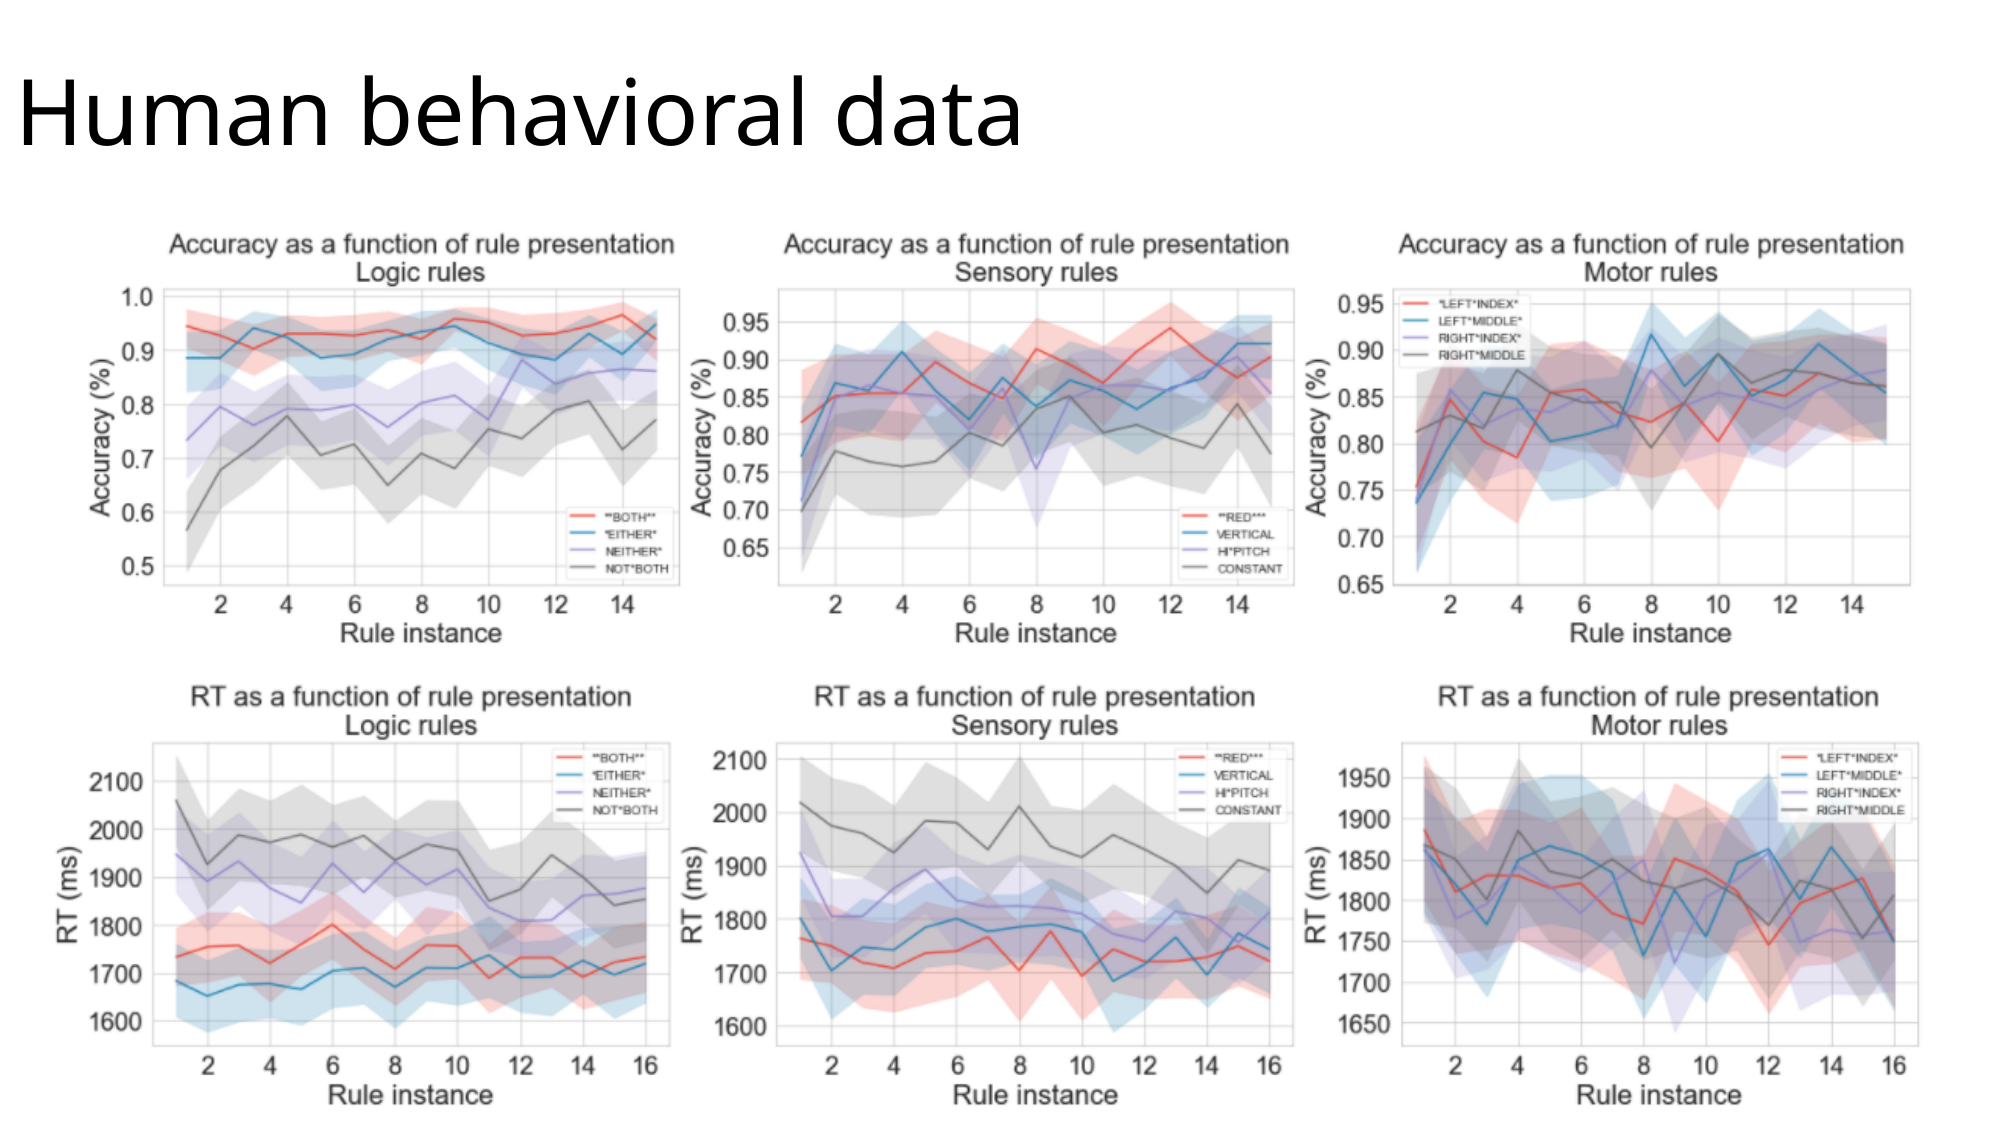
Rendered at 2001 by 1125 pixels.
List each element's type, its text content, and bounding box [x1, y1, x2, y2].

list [69, 224, 1931, 664]
title Human behavioral data [0, 7, 1725, 225]
picture [48, 676, 1952, 1125]
